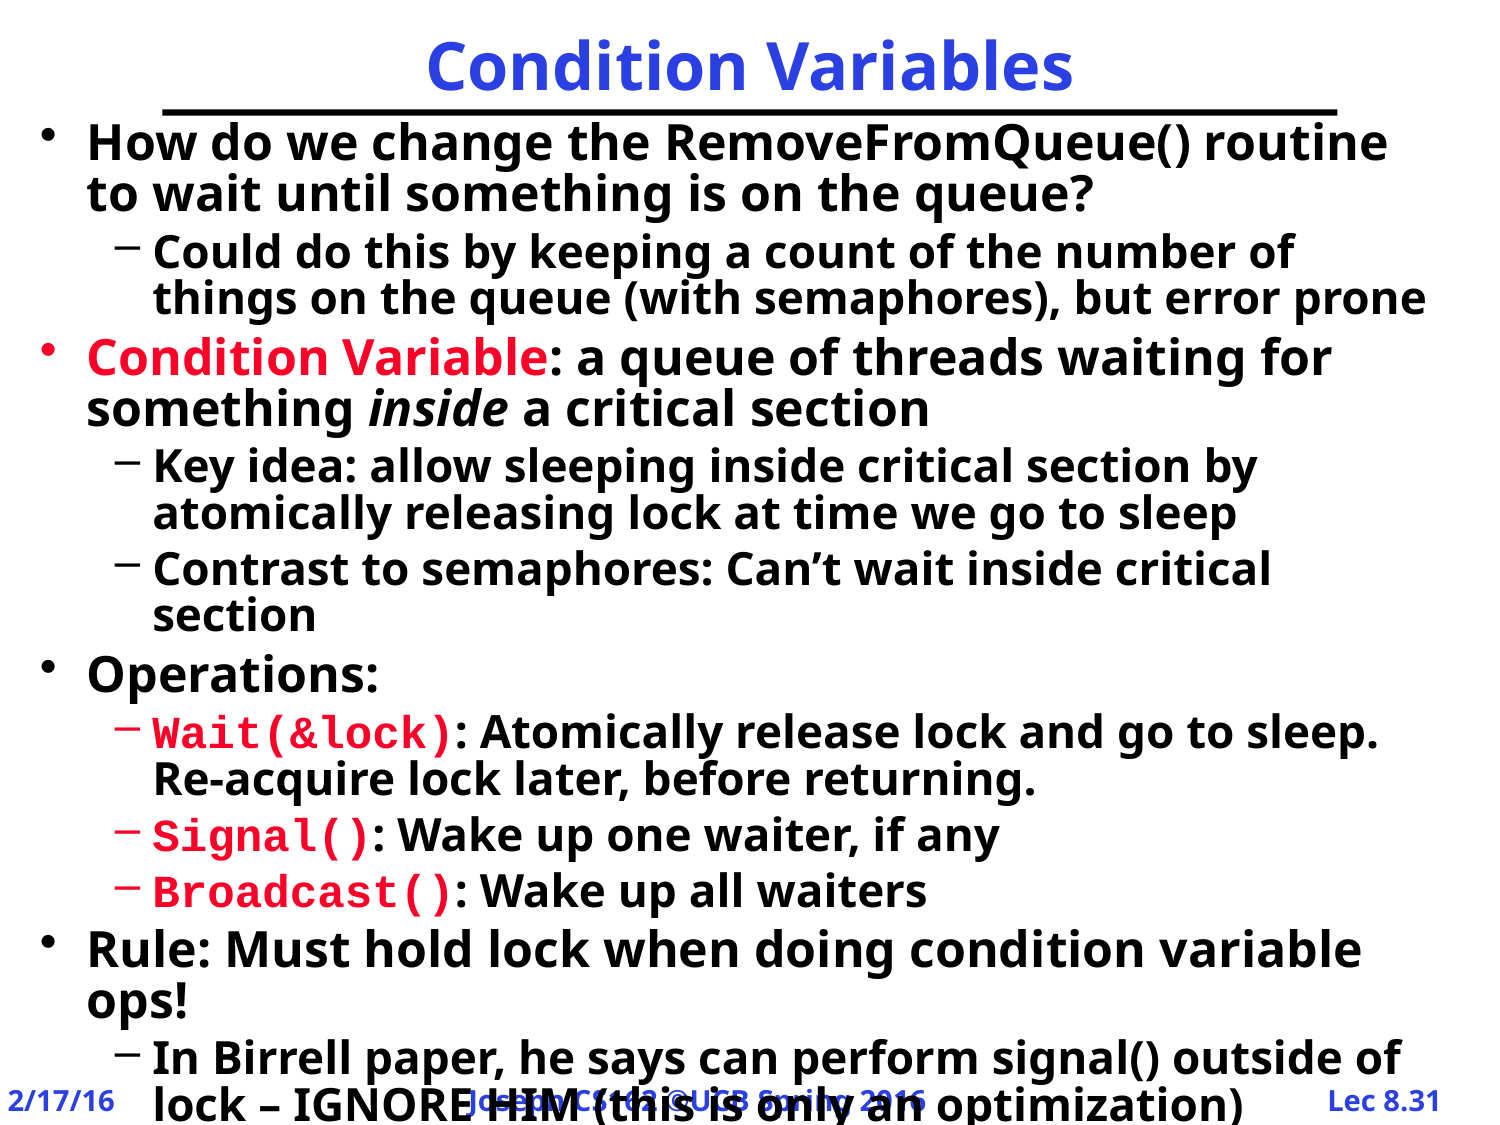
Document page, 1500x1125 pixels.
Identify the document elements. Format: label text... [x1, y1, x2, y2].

list How do we change the RemoveFromQueue() routine to wait until something is on the queue? Could do this by keeping a count of the number of things on the queue (with semaphores), but error prone Condition Variable: a queue of threads waiting for something inside a critical section Key idea: allow sleeping inside critical section by atomically releasing lock at time we go to sleep Contrast to semaphores: Can’t wait inside critical section Operations: Wait(&lock): Atomically release lock and go to sleep. Re-acquire lock later, before returning. Signal(): Wake up one waiter, if any Broadcast(): Wake up all waiters Rule: Must hold lock when doing condition variable ops! In Birrell paper, he says can perform signal() outside of lock – IGNORE HIM (this is only an optimization) [24, 112, 1463, 1125]
title Condition Variables [162, 24, 1338, 112]
